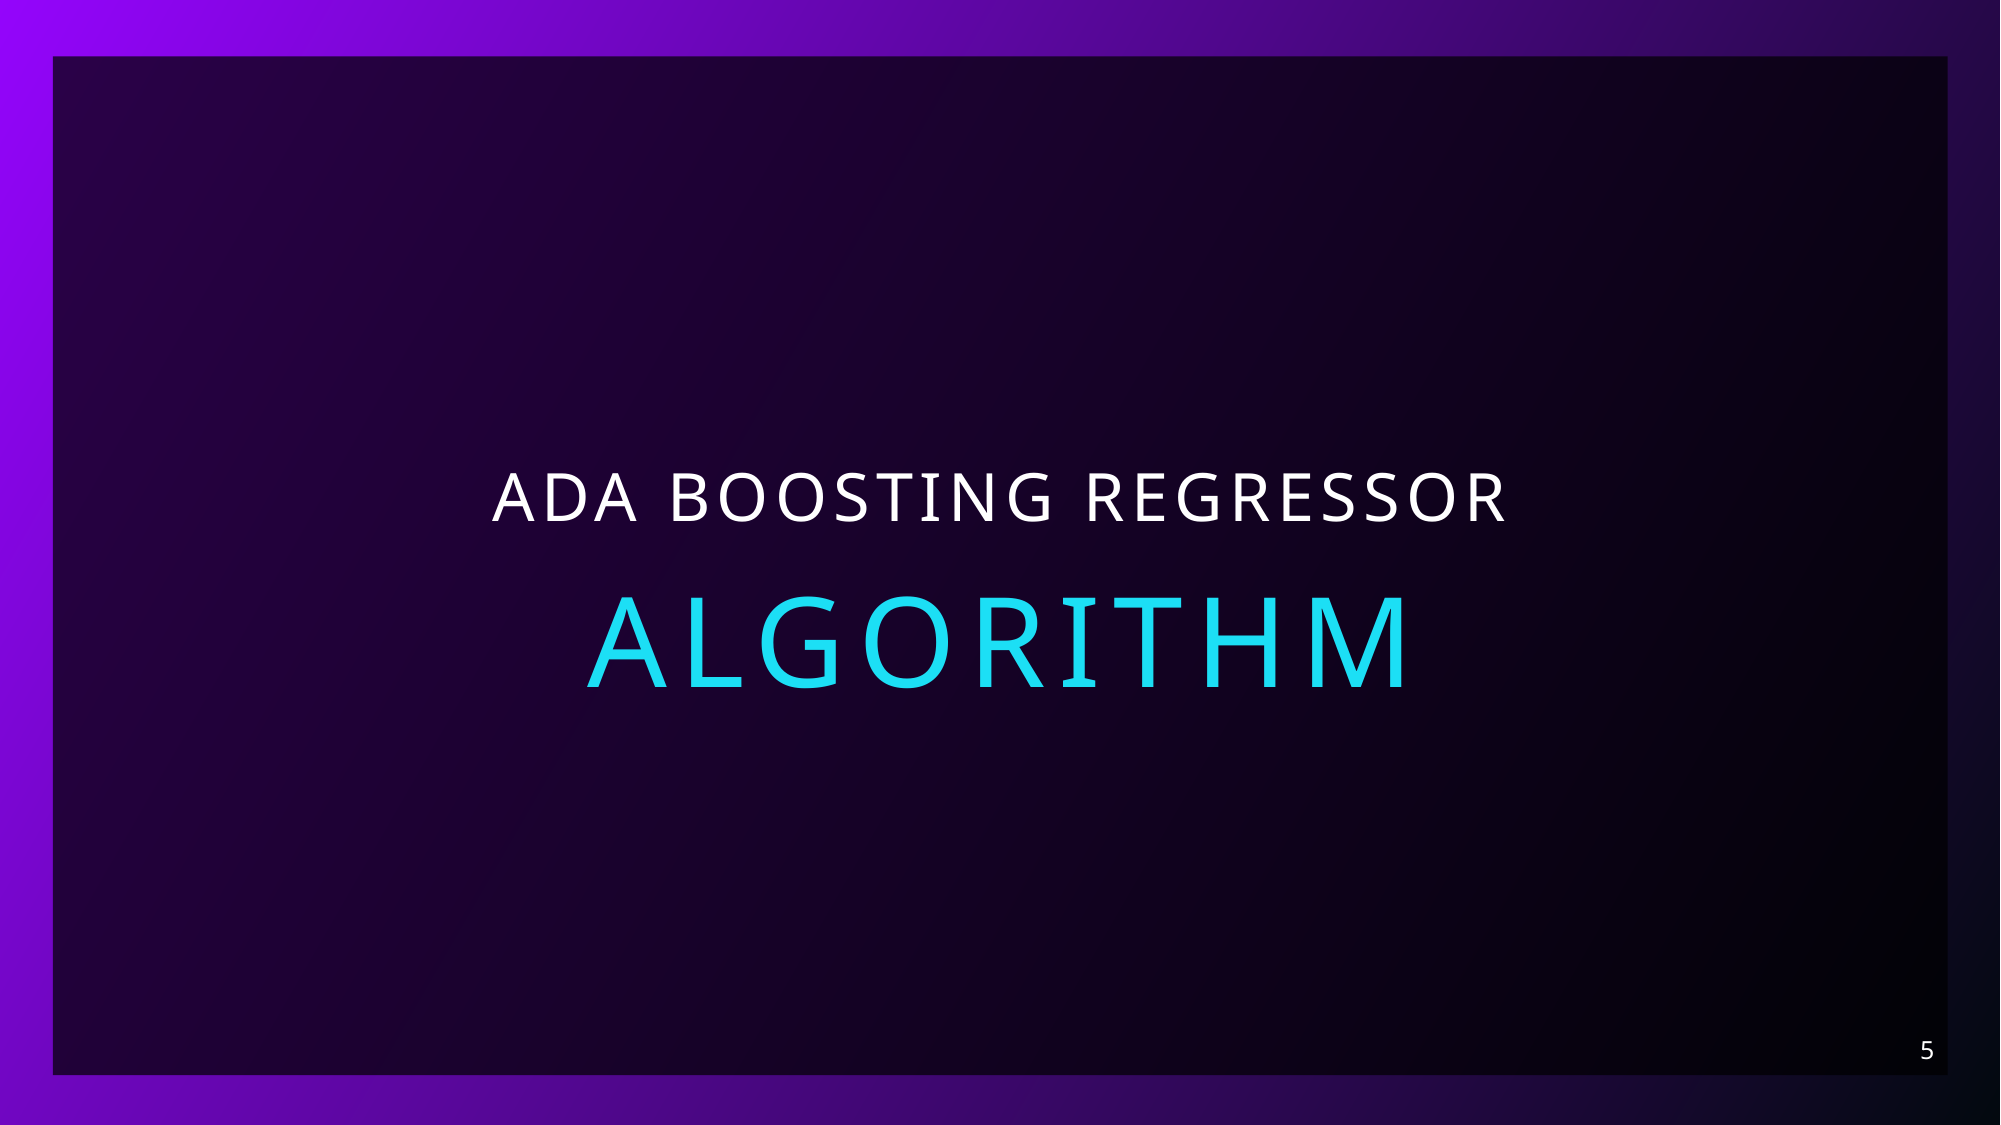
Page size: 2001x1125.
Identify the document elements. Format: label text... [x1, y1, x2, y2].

title Ada boosting Regressor [52, 95, 1948, 544]
subtitle algorithm [52, 571, 1950, 964]
slide_number 5 [1499, 1021, 1950, 1082]
